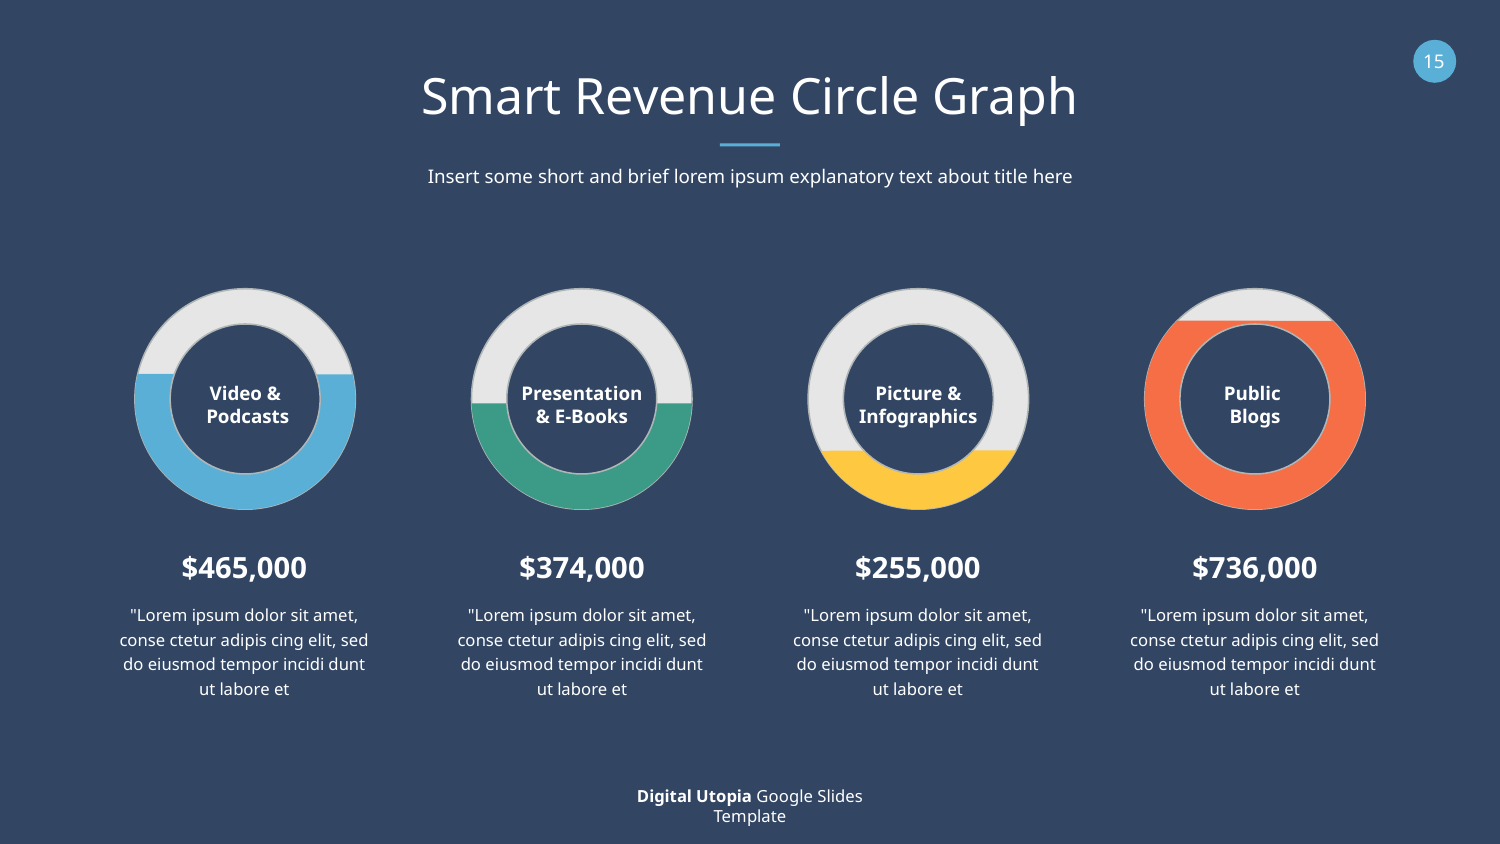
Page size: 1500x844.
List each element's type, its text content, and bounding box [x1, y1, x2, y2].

text_box $255,000 [791, 549, 1044, 585]
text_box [134, 288, 356, 510]
text_box "Lorem ipsum dolor sit amet, conse ctetur adipis cing elit, sed do eiusmod tempor incidi dunt ut labore et [1129, 599, 1381, 701]
text_box $465,000 [118, 549, 371, 585]
list Insert some short and brief lorem ipsum explanatory text about title here [112, 164, 1388, 190]
text_box $736,000 [1129, 549, 1381, 585]
list Smart Revenue Circle Graph [112, 64, 1388, 131]
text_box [471, 288, 693, 510]
text_box $374,000 [456, 549, 709, 585]
text_box "Lorem ipsum dolor sit amet, conse ctetur adipis cing elit, sed do eiusmod tempor incidi dunt ut labore et [792, 599, 1044, 701]
text_box "Lorem ipsum dolor sit amet, conse ctetur adipis cing elit, sed do eiusmod tempor incidi dunt ut labore et [456, 599, 708, 701]
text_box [1144, 288, 1366, 510]
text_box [807, 288, 1029, 510]
text_box "Lorem ipsum dolor sit amet, conse ctetur adipis cing elit, sed do eiusmod tempor incidi dunt ut labore et [118, 599, 370, 701]
